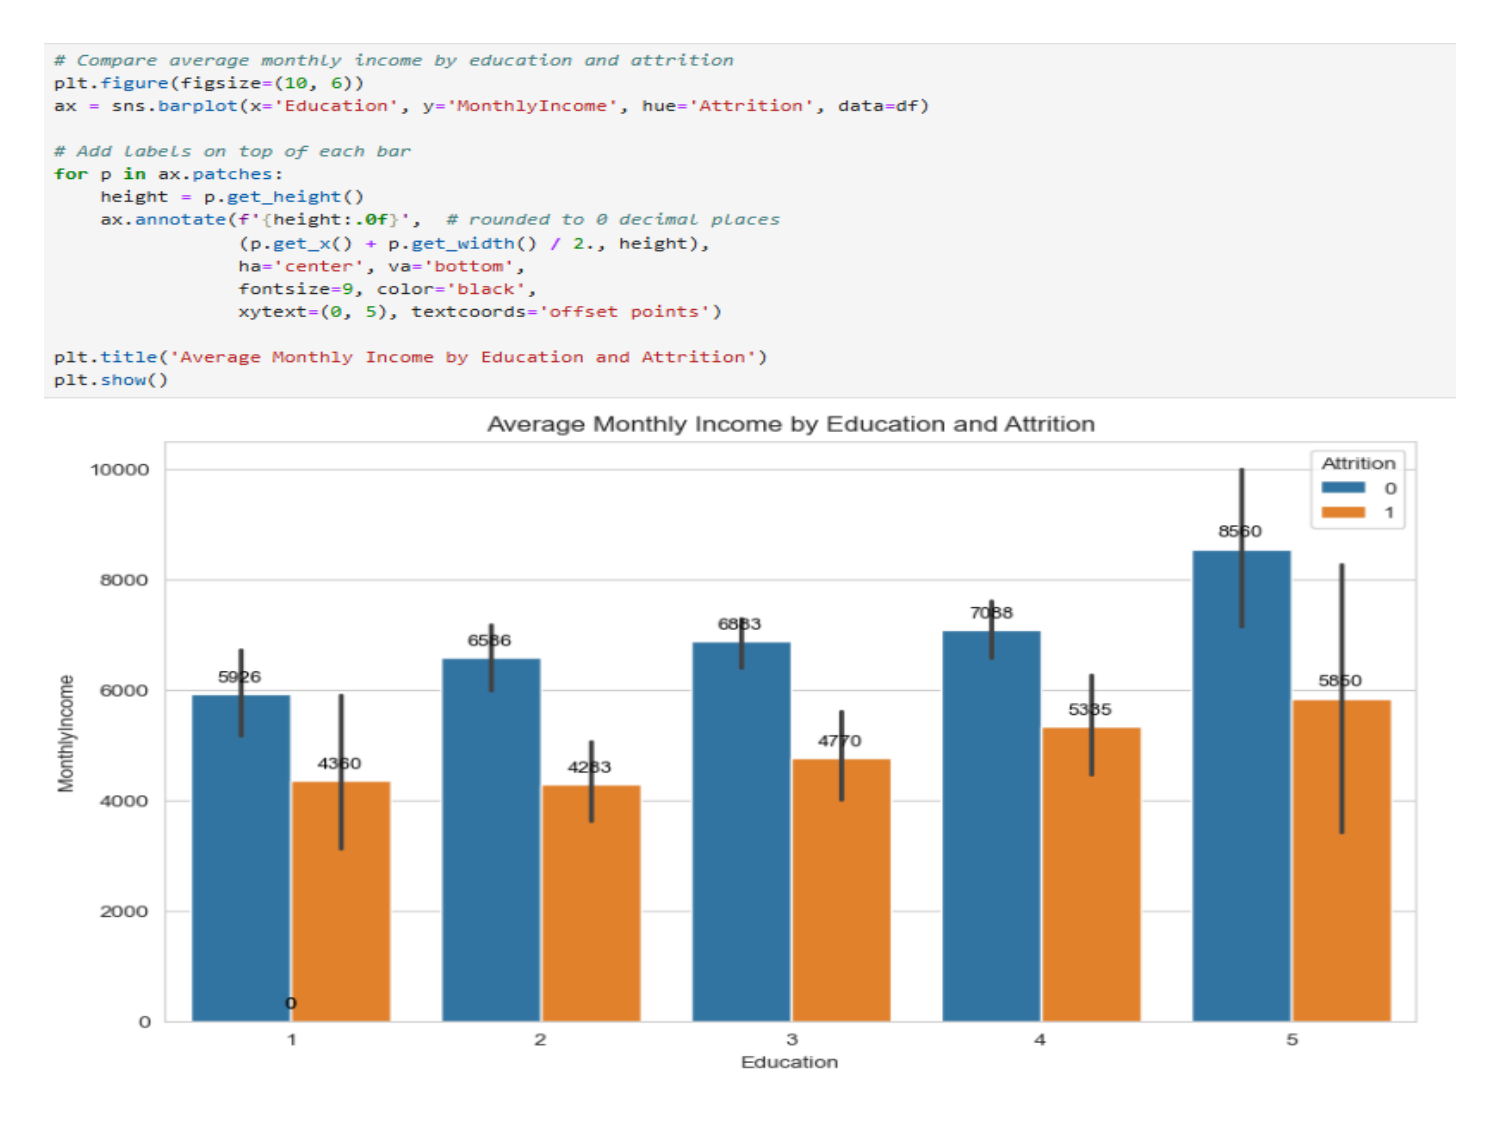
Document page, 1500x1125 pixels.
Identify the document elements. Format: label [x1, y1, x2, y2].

list [44, 43, 1456, 1083]
